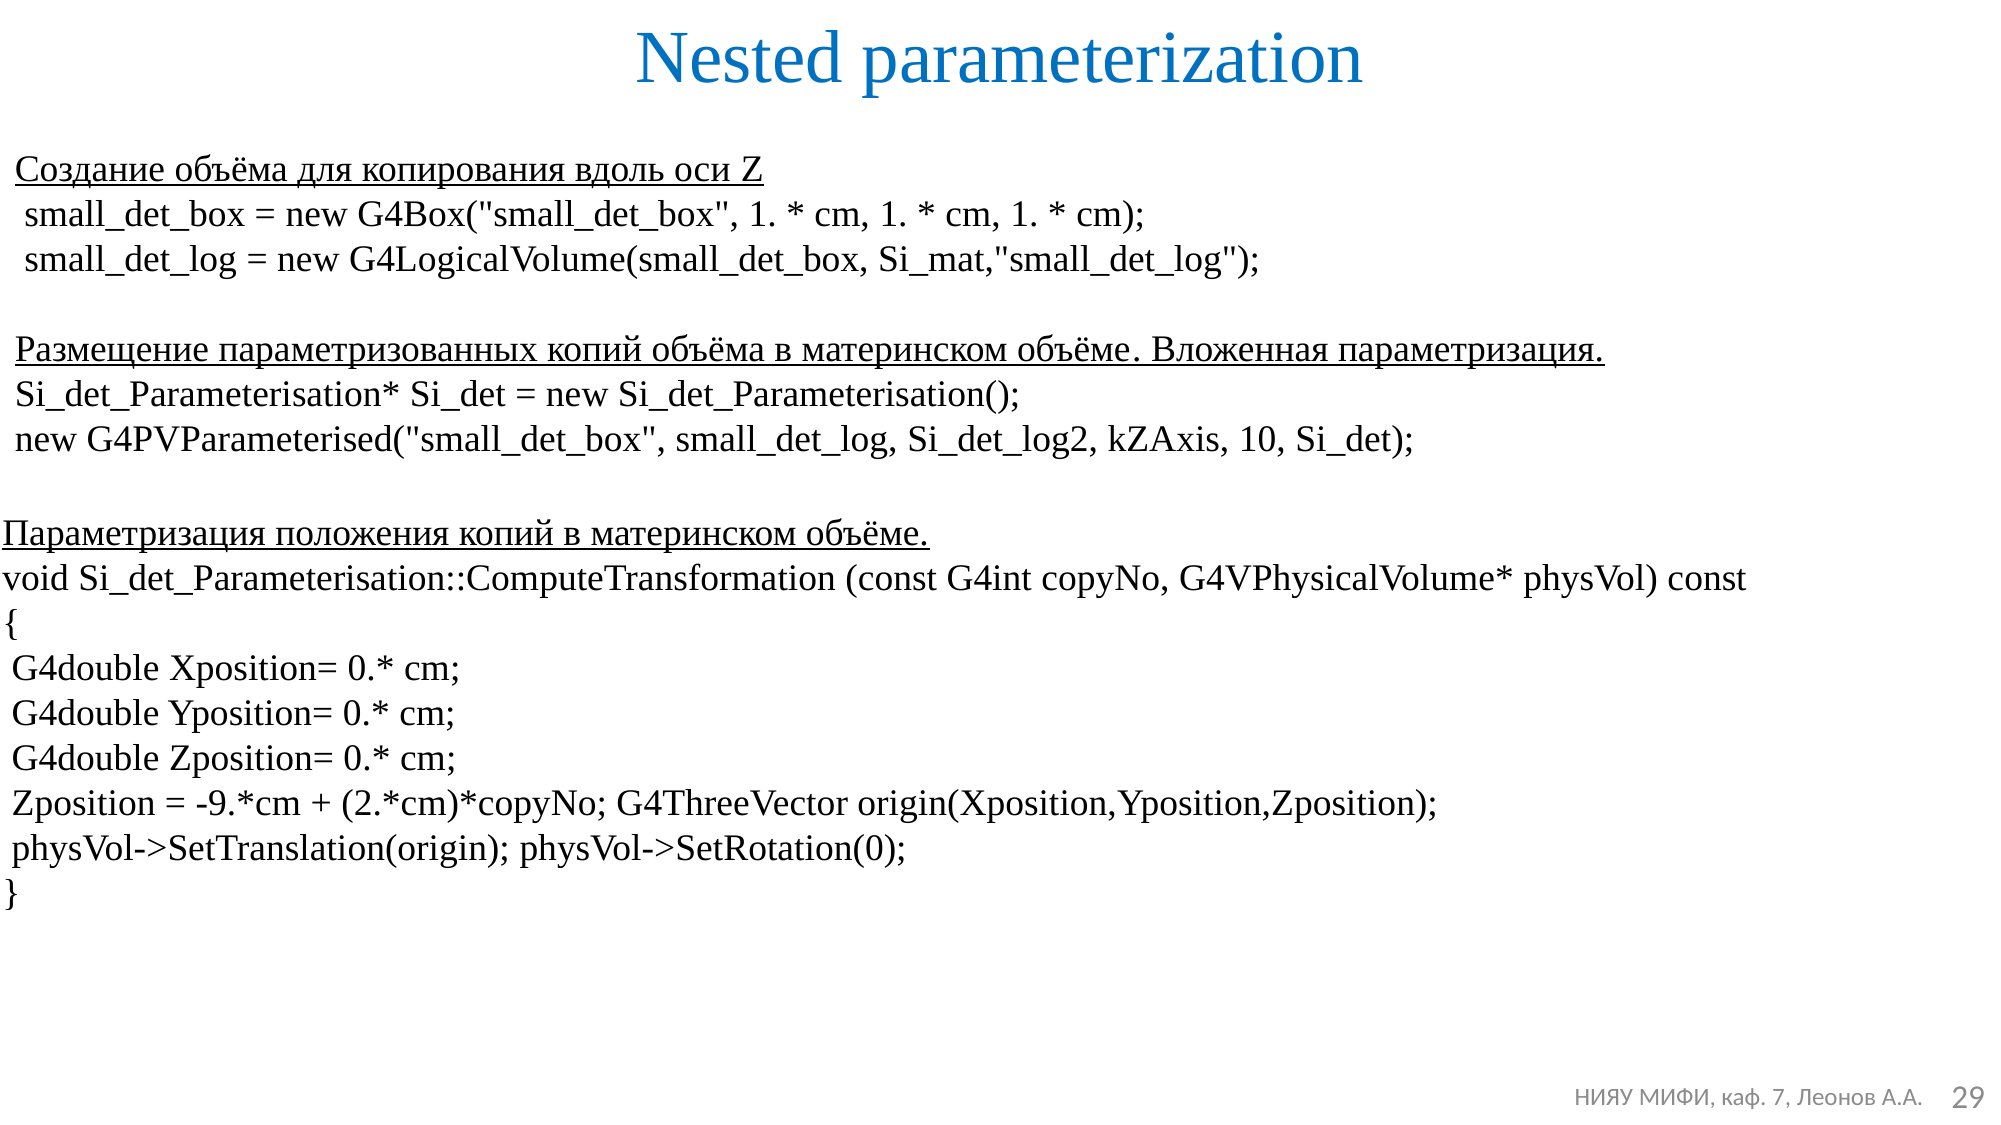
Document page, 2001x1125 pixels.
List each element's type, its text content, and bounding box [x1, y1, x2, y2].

text_box Параметризация положения копий в материнском объёме. void Si_det_Parameterisation::ComputeTransformation (const G4int copyNo, G4VPhysicalVolume* physVol) const { G4double Xposition= 0.* cm; G4double Yposition= 0.* cm; G4double Zposition= 0.* cm; Zposition = -9.*cm + (2.*cm)*copyNo; G4ThreeVector origin(Xposition,Yposition,Zposition); physVol->SetTranslation(origin); physVol->SetRotation(0); } [0, 500, 1926, 921]
text_box Nested parameterization [0, 0, 2000, 105]
text_box НИЯУ МИФИ, каф. 7, Леонов А.А. [1489, 1065, 1940, 1125]
slide_number 29 [1940, 1065, 2000, 1125]
text_box Создание объёма для копирования вдоль оси Z small_det_box = new G4Box("small_det_box", 1. * cm, 1. * cm, 1. * cm); small_det_log = new G4LogicalVolume(small_det_box, Si_mat,"small_det_log"); Размещение параметризованных копий объёма в материнском объёме. Вложенная параметризация. Si_det_Parameterisation* Si_det = new Si_det_Parameterisation(); new G4PVParameterised("small_det_box", small_det_log, Si_det_log2, kZAxis, 10, Si_det); [0, 136, 1742, 467]
